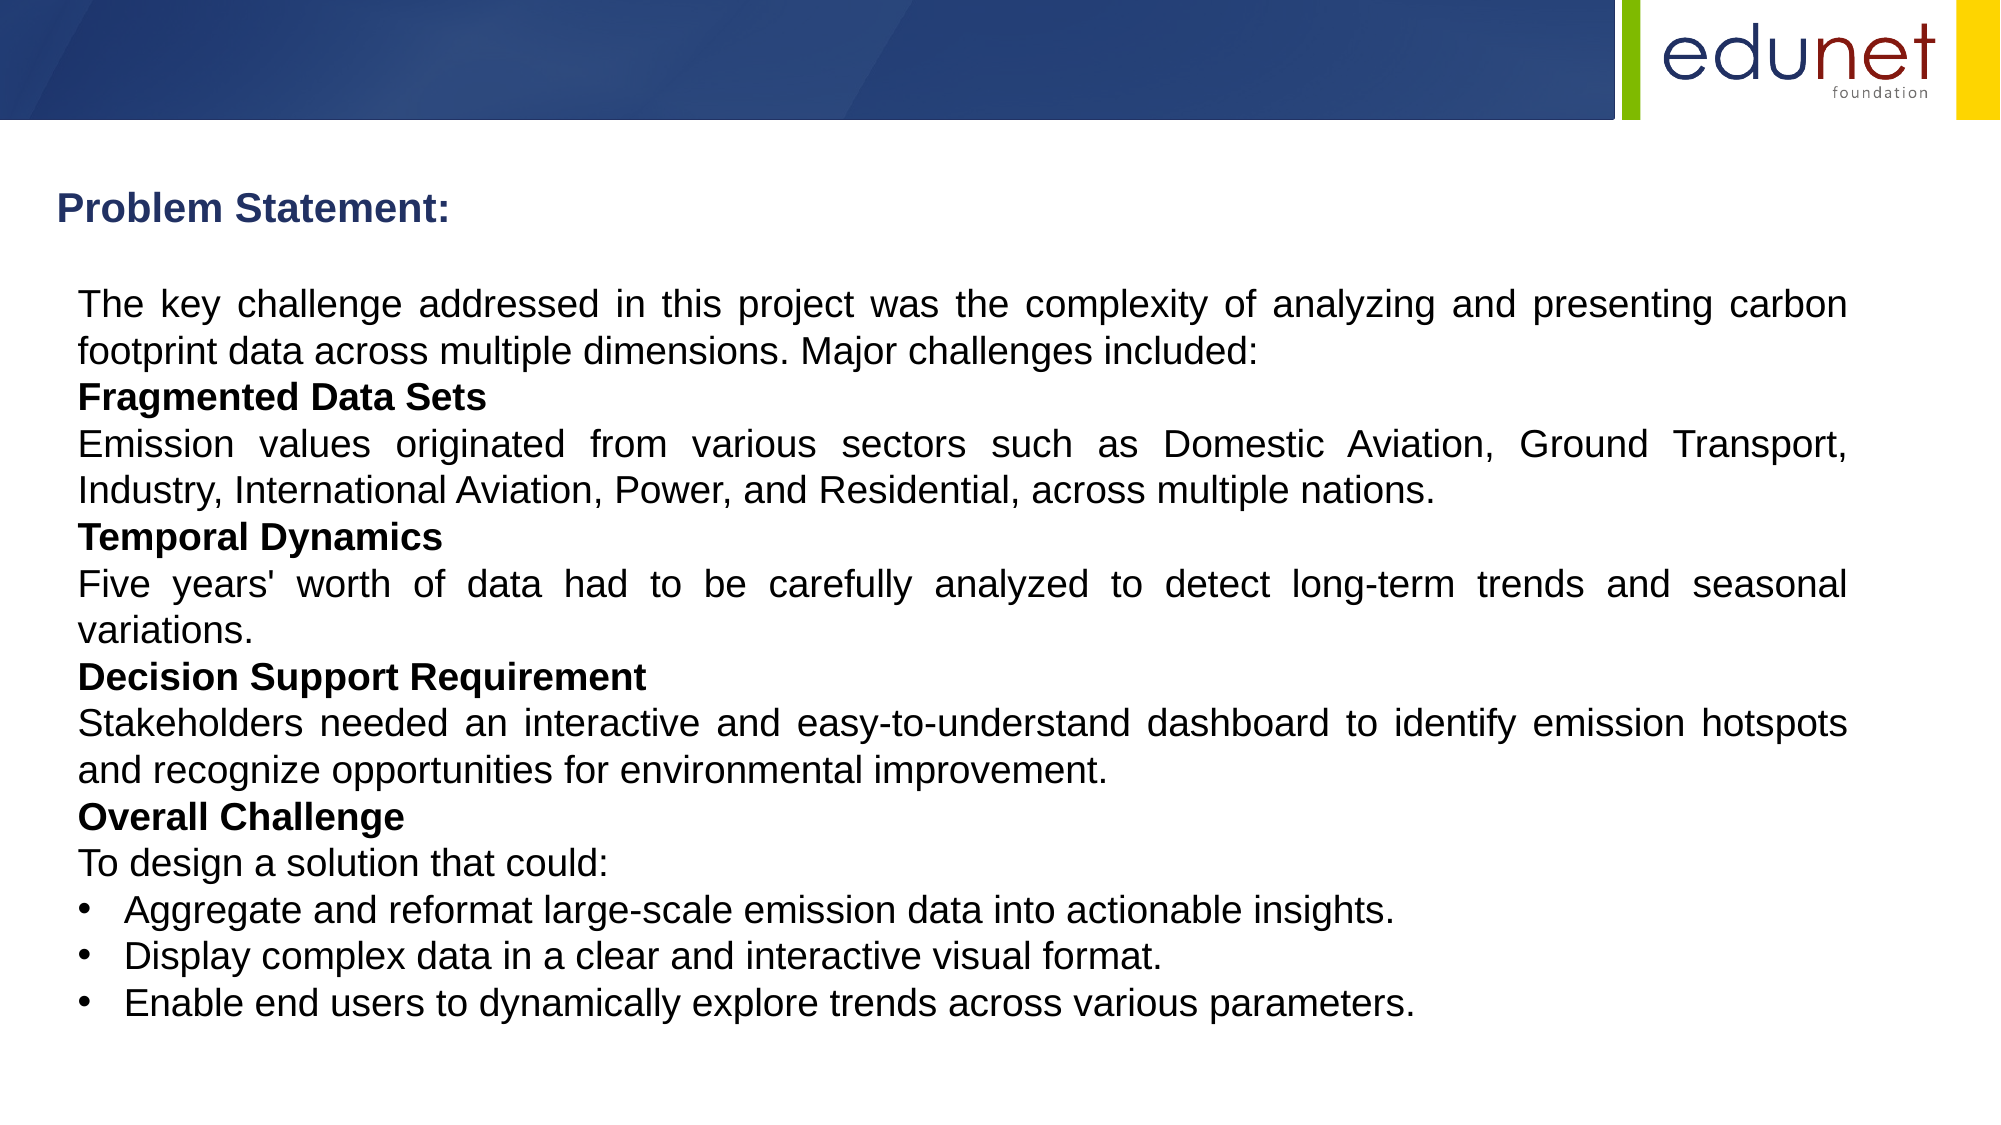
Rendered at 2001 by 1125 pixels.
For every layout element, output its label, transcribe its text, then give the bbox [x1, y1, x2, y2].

text_box Problem Statement: [41, 172, 1043, 238]
text_box The key challenge addressed in this project was the complexity of analyzing and presenting carbon footprint data across multiple dimensions. Major challenges included: Fragmented Data Sets Emission values originated from various sectors such as Domestic Aviation, Ground Transport, Industry, International Aviation, Power, and Residential, across multiple nations. Temporal Dynamics Five years' worth of data had to be carefully analyzed to detect long-term trends and seasonal variations. Decision Support Requirement Stakeholders needed an interactive and easy-to-understand dashboard to identify emission hotspots and recognize opportunities for environmental improvement. Overall Challenge To design a solution that could: Aggregate and reformat large-scale emission data into actionable insights. Display complex data in a clear and interactive visual format. Enable end users to dynamically explore trends across various parameters. [62, 271, 1863, 1032]
picture [1652, 12, 1948, 108]
